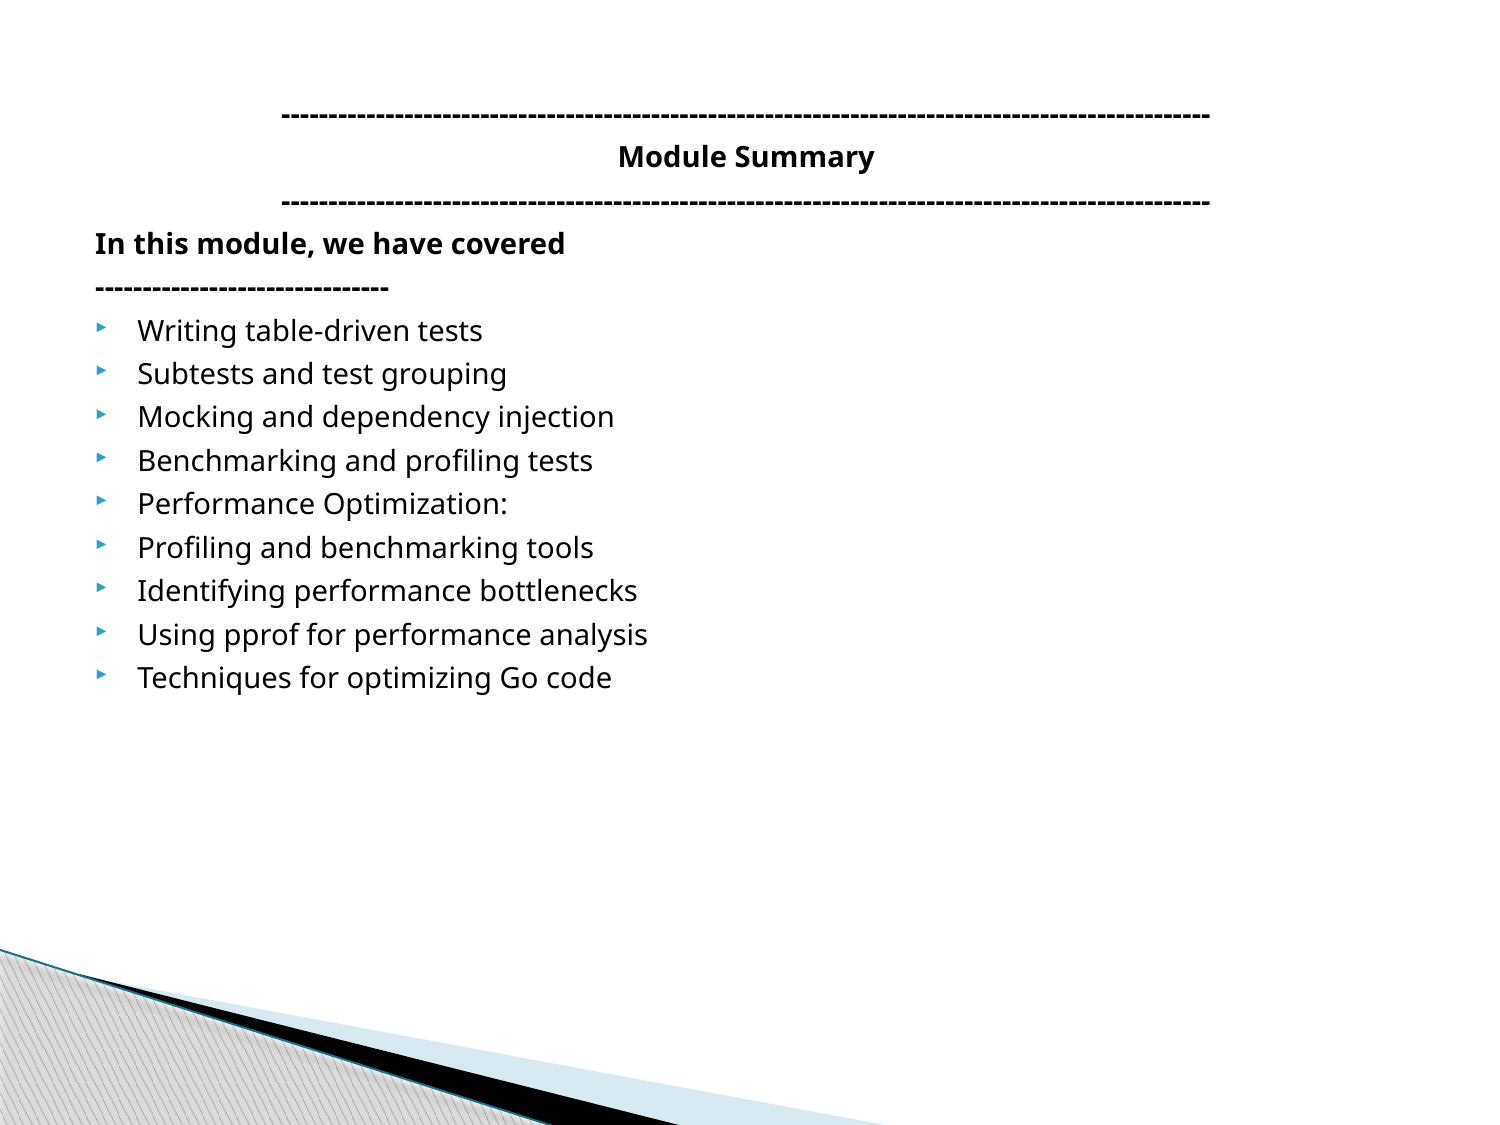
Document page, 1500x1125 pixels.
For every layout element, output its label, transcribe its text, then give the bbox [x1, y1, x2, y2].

list -------------------------------------------------------------------------------------------------- Module Summary -------------------------------------------------------------------------------------------------- In this module, we have covered ------------------------------- Writing table-driven tests Subtests and test grouping Mocking and dependency injection Benchmarking and profiling tests Performance Optimization: Profiling and benchmarking tools Identifying performance bottlenecks Using pprof for performance analysis Techniques for optimizing Go code [62, 87, 1413, 1050]
